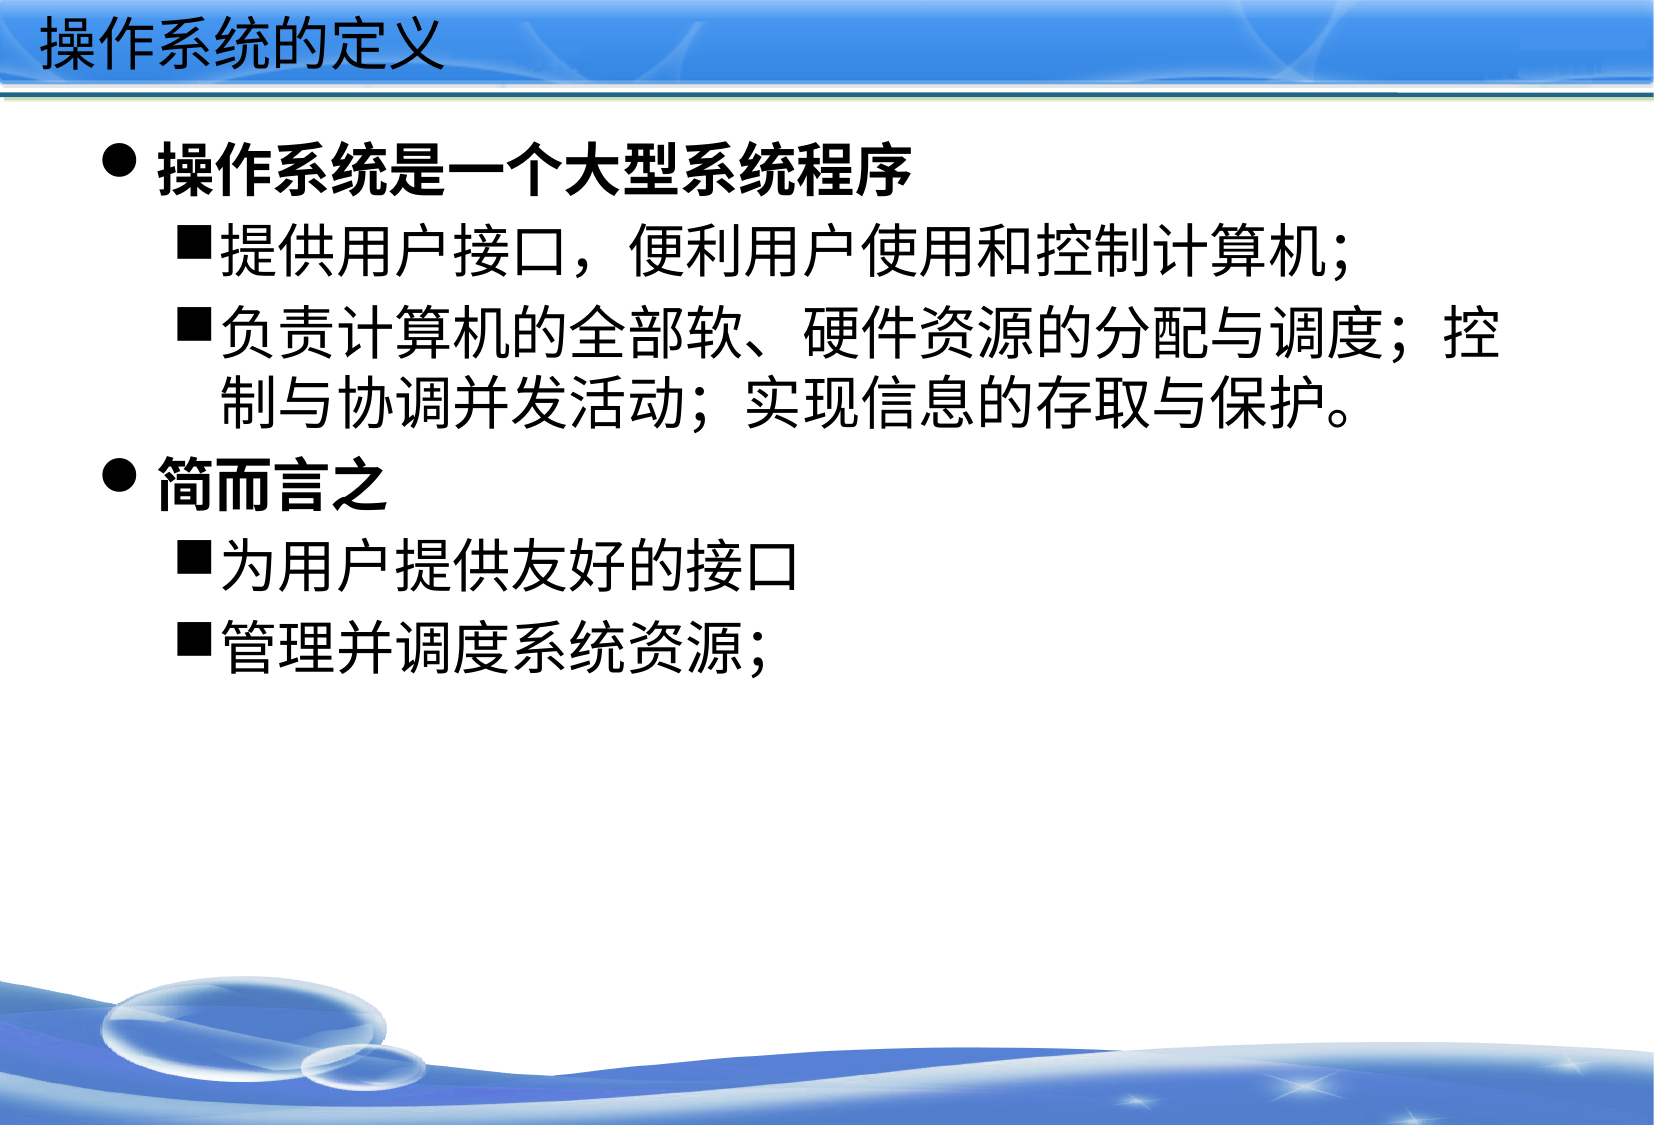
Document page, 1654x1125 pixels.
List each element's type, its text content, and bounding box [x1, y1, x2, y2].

picture [0, 0, 1654, 88]
picture [0, 976, 1654, 1125]
title 操作系统的定义 [23, 0, 887, 85]
list 操作系统是一个大型系统程序 提供用户接口，便利用户使用和控制计算机； 负责计算机的全部软、硬件资源的分配与调度；控制与协调并发活动；实现信息的存取与保护。 简而言之 为用户提供友好的接口 管理并调度系统资源； [82, 125, 1572, 1006]
